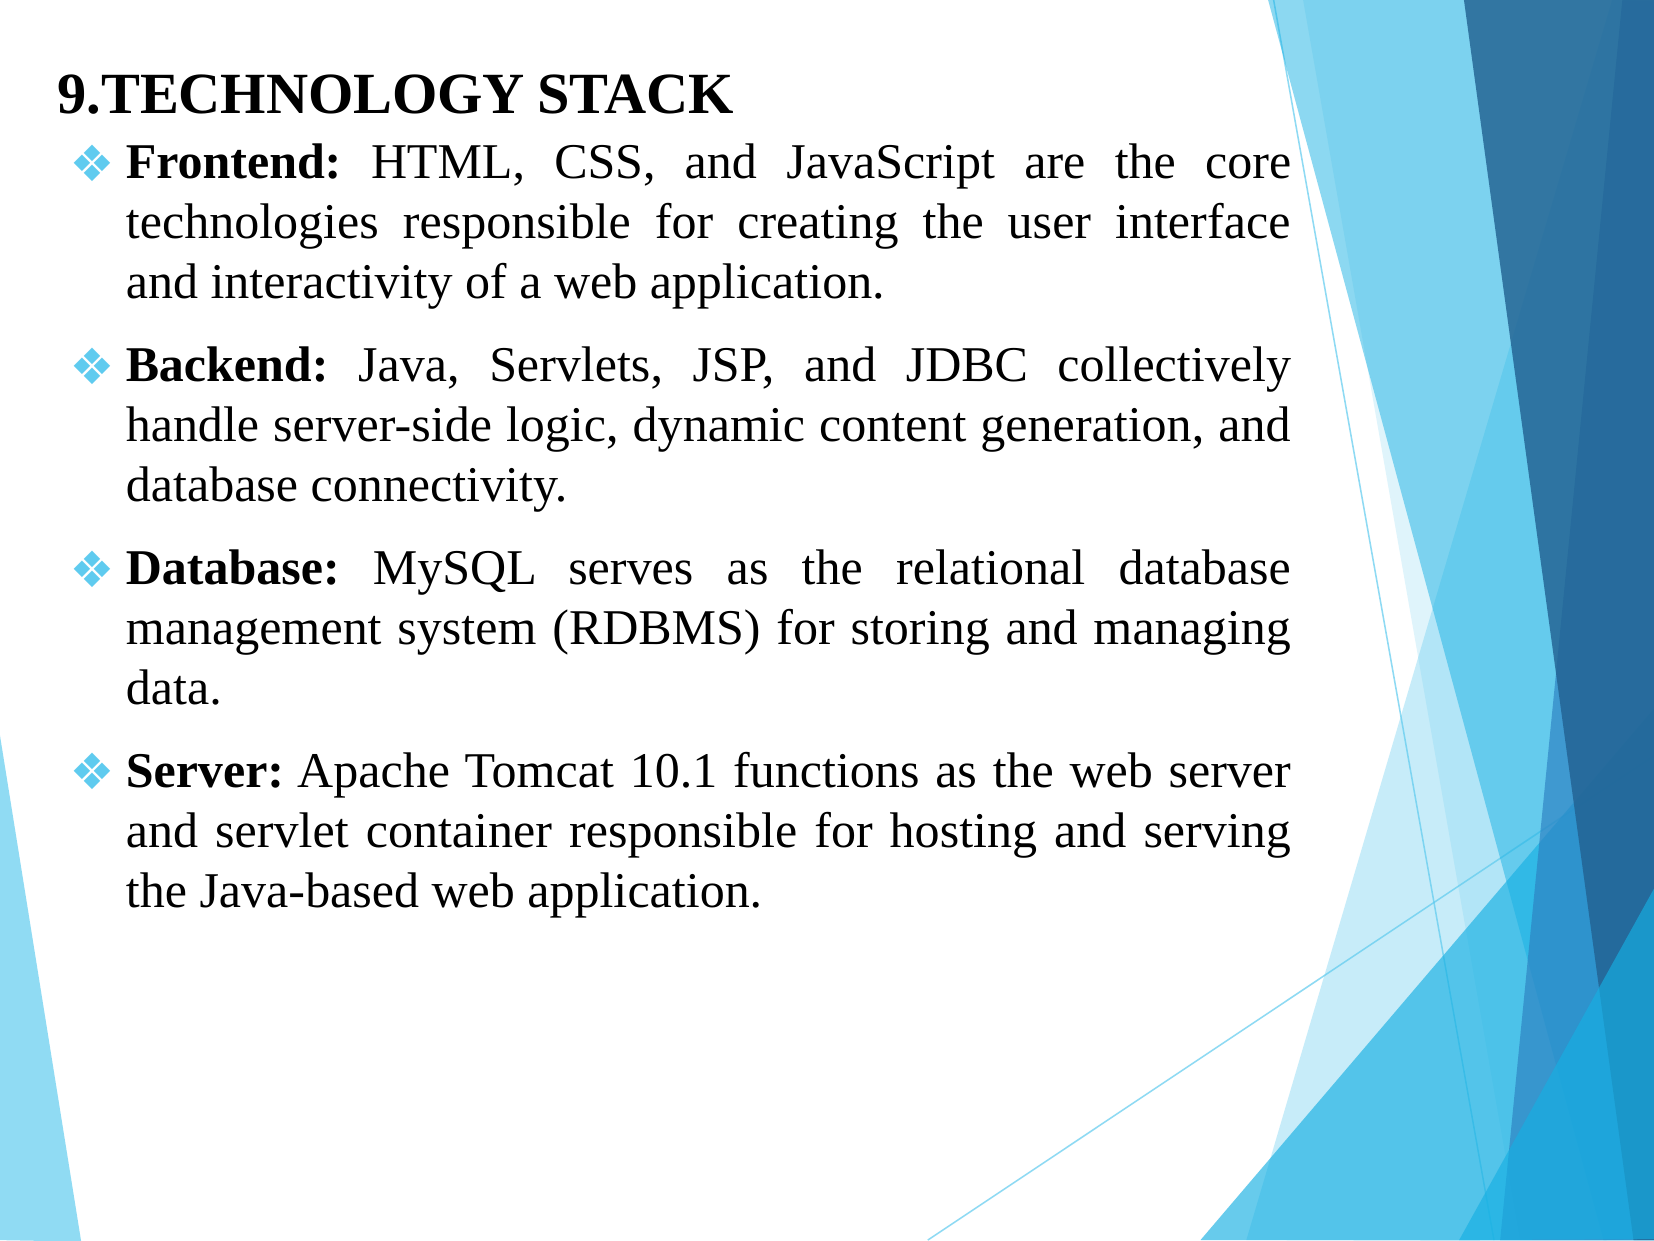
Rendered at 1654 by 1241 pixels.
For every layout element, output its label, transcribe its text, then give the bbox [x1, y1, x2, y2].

title 9.TECHNOLOGY STACK [42, 47, 783, 160]
list Frontend: HTML, CSS, and JavaScript are the core technologies responsible for creating the user interface and interactivity of a web application. Backend: Java, Servlets, JSP, and JDBC collectively handle server-side logic, dynamic content generation, and database connectivity. Database: MySQL serves as the relational database management system (RDBMS) for storing and managing data. Server: Apache Tomcat 10.1 functions as the web server and servlet container responsible for hosting and serving the Java-based web application. [54, 121, 1307, 1193]
